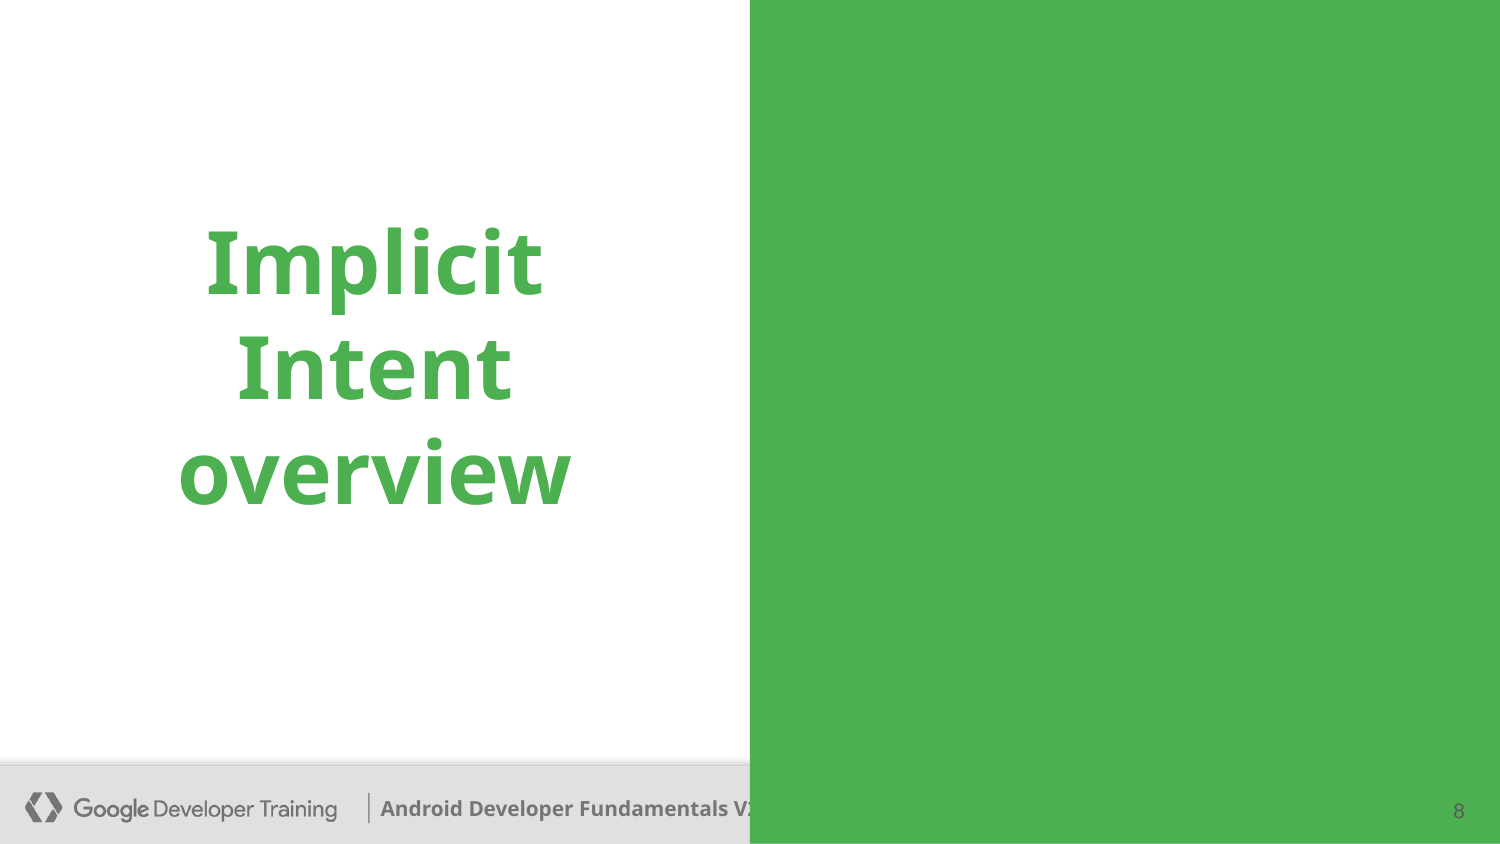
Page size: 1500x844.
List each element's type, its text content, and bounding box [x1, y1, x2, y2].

title Implicit Intent overview [43, 202, 708, 537]
slide_number 8 [1389, 777, 1480, 842]
picture [0, 0, 749, 844]
